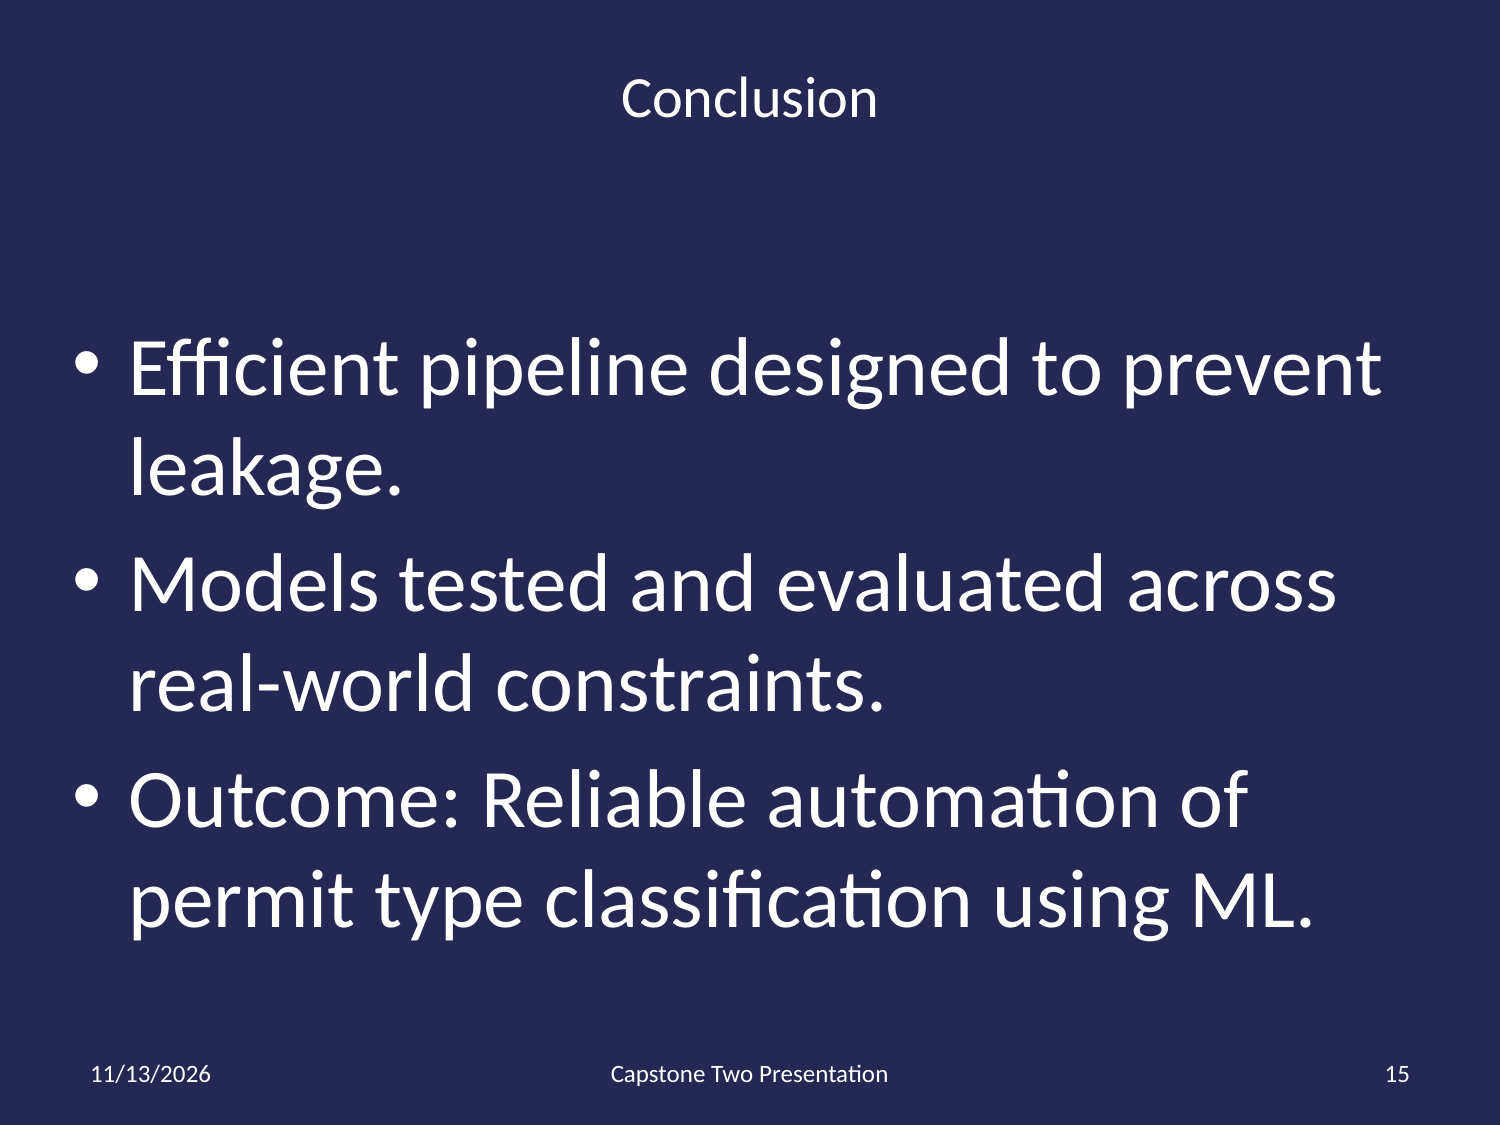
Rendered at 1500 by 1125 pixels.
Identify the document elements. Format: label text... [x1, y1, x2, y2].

footer Capstone Two Presentation [512, 1042, 988, 1103]
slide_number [75, 1042, 425, 1103]
title Conclusion [0, 0, 1500, 188]
slide_number 15 [1074, 1042, 1425, 1103]
list Efficient pipeline designed to prevent leakage. Models tested and evaluated across real-world constraints. Outcome: Reliable automation of permit type classification using ML. [57, 188, 1425, 1012]
